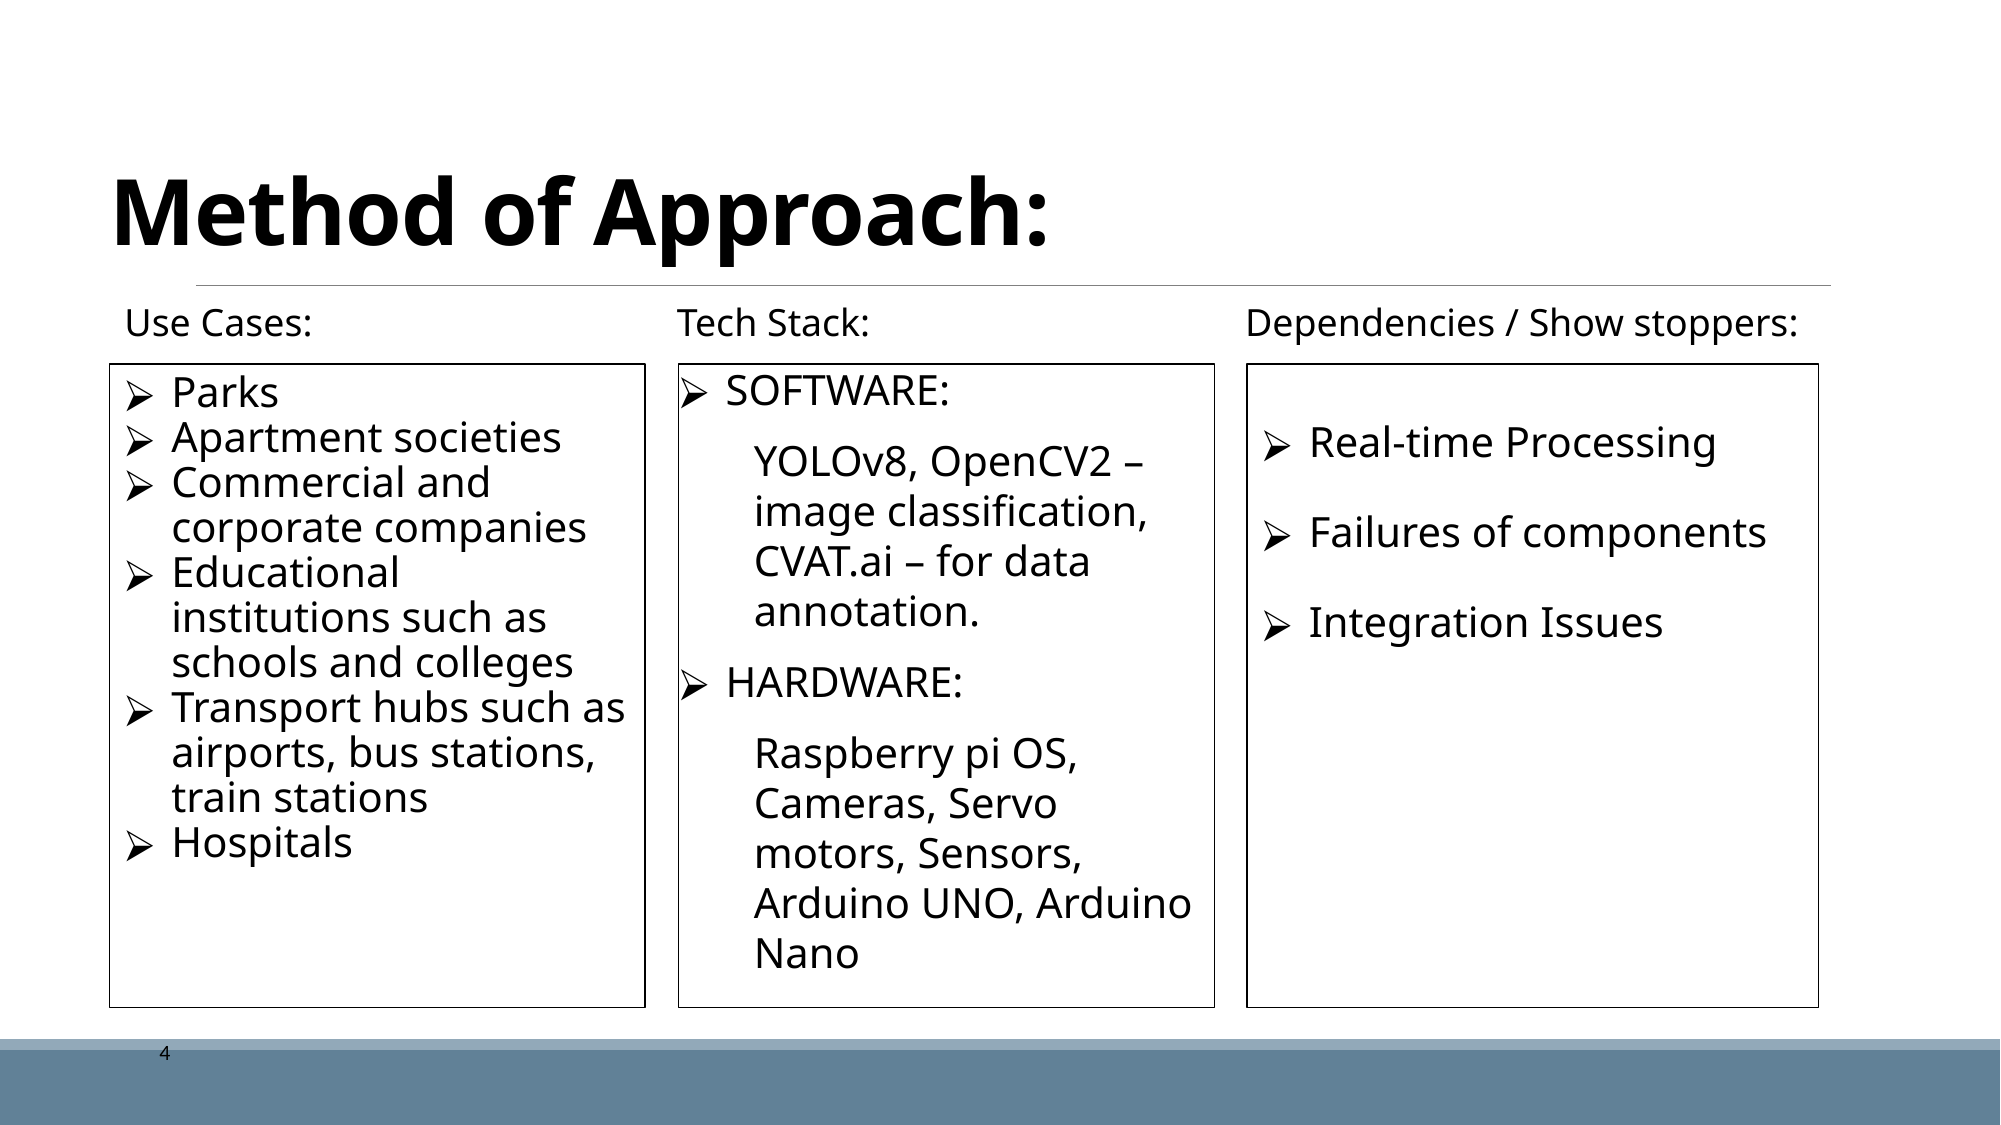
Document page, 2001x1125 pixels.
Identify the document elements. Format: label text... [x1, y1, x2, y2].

text_box SOFTWARE: YOLOv8, OpenCV2 – image classification, CVAT.ai – for data annotation. HARDWARE: Raspberry pi OS, Cameras, Servo motors, Sensors, Arduino UNO, Arduino Nano [678, 363, 1215, 1008]
text_box Dependencies / Show stoppers: [1230, 296, 2000, 349]
list Use Cases: [109, 296, 646, 349]
slide_number 4 [159, 1038, 246, 1080]
text_box Real-time Processing Failures of components Integration Issues [1246, 363, 1819, 1008]
list Parks Apartment societies Commercial and corporate companies Educational institutions such as schools and colleges Transport hubs such as airports, bus stations, train stations Hospitals [109, 363, 646, 1008]
title Method of Approach: [109, 165, 1058, 266]
text_box Tech Stack: [661, 296, 1198, 349]
